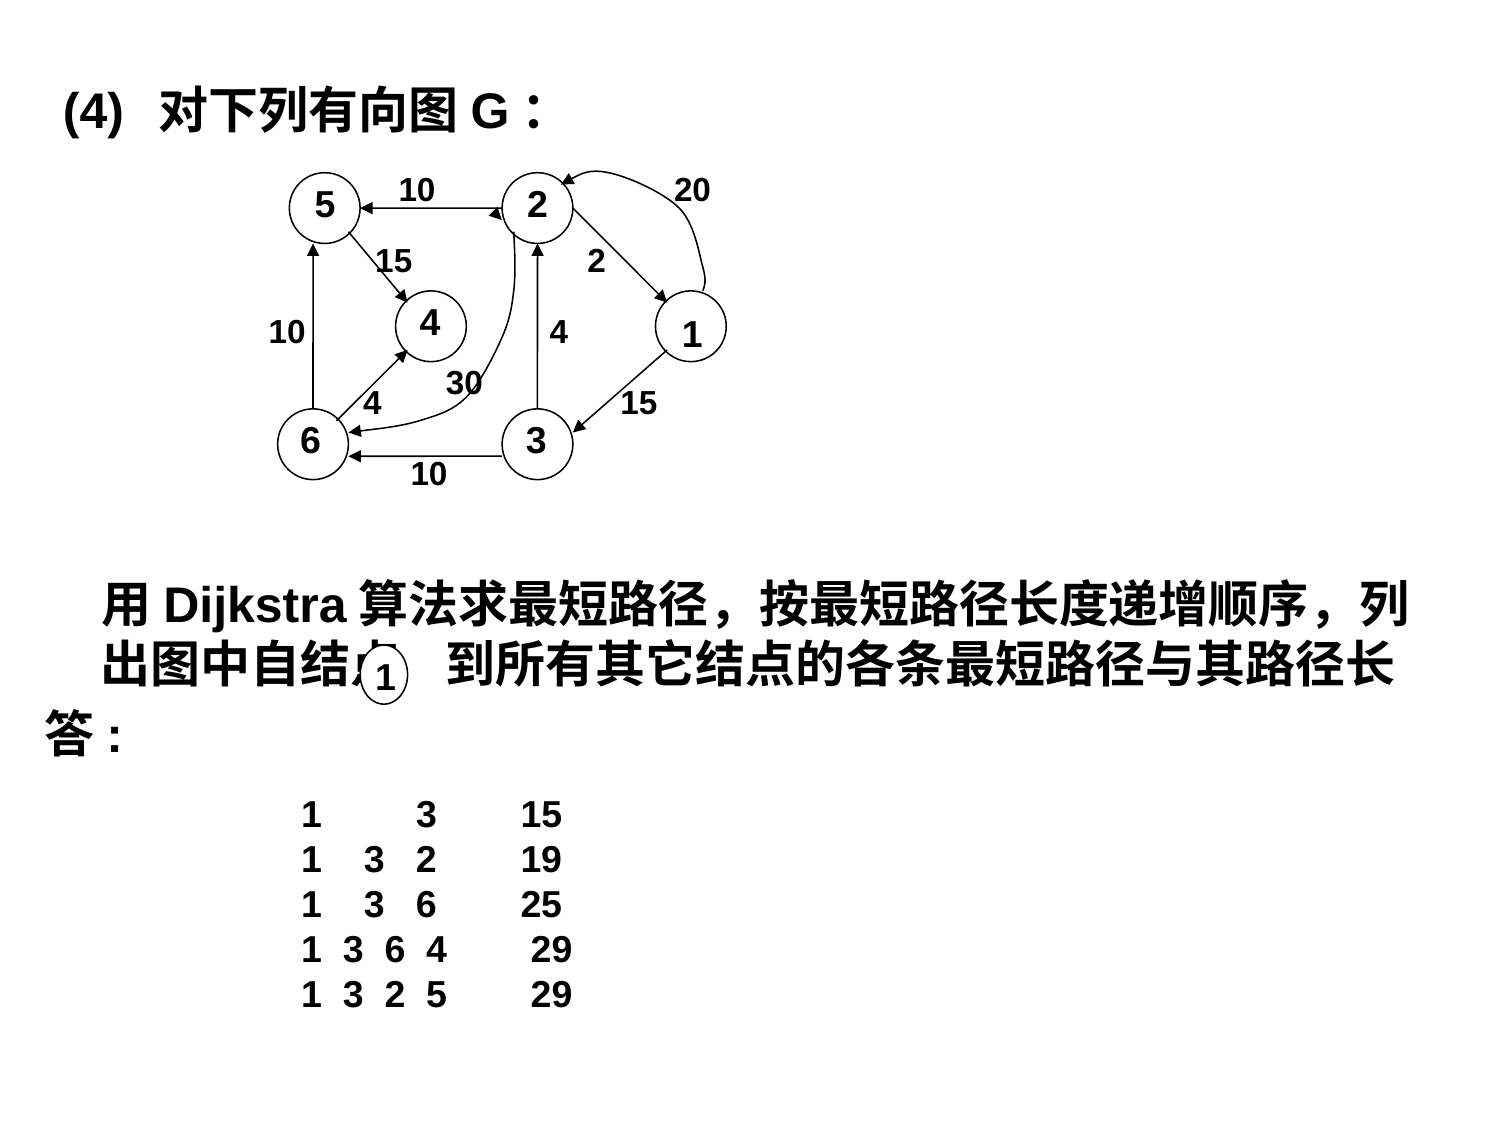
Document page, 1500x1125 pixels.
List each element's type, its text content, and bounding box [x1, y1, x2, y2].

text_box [253, 160, 798, 500]
list (4) 对下列有向图G： 用Dijkstra算法求最短路径，按最短路径长度递增顺序，列出图中自结点 到所有其它结点的各条最短路径与其路径长 答: [29, 54, 1471, 1106]
text_box 1 [360, 645, 408, 705]
text_box 1 3 15 1 3 2 19 1 3 6 25 1 3 6 4 29 1 3 2 5 29 [171, 782, 1211, 1023]
